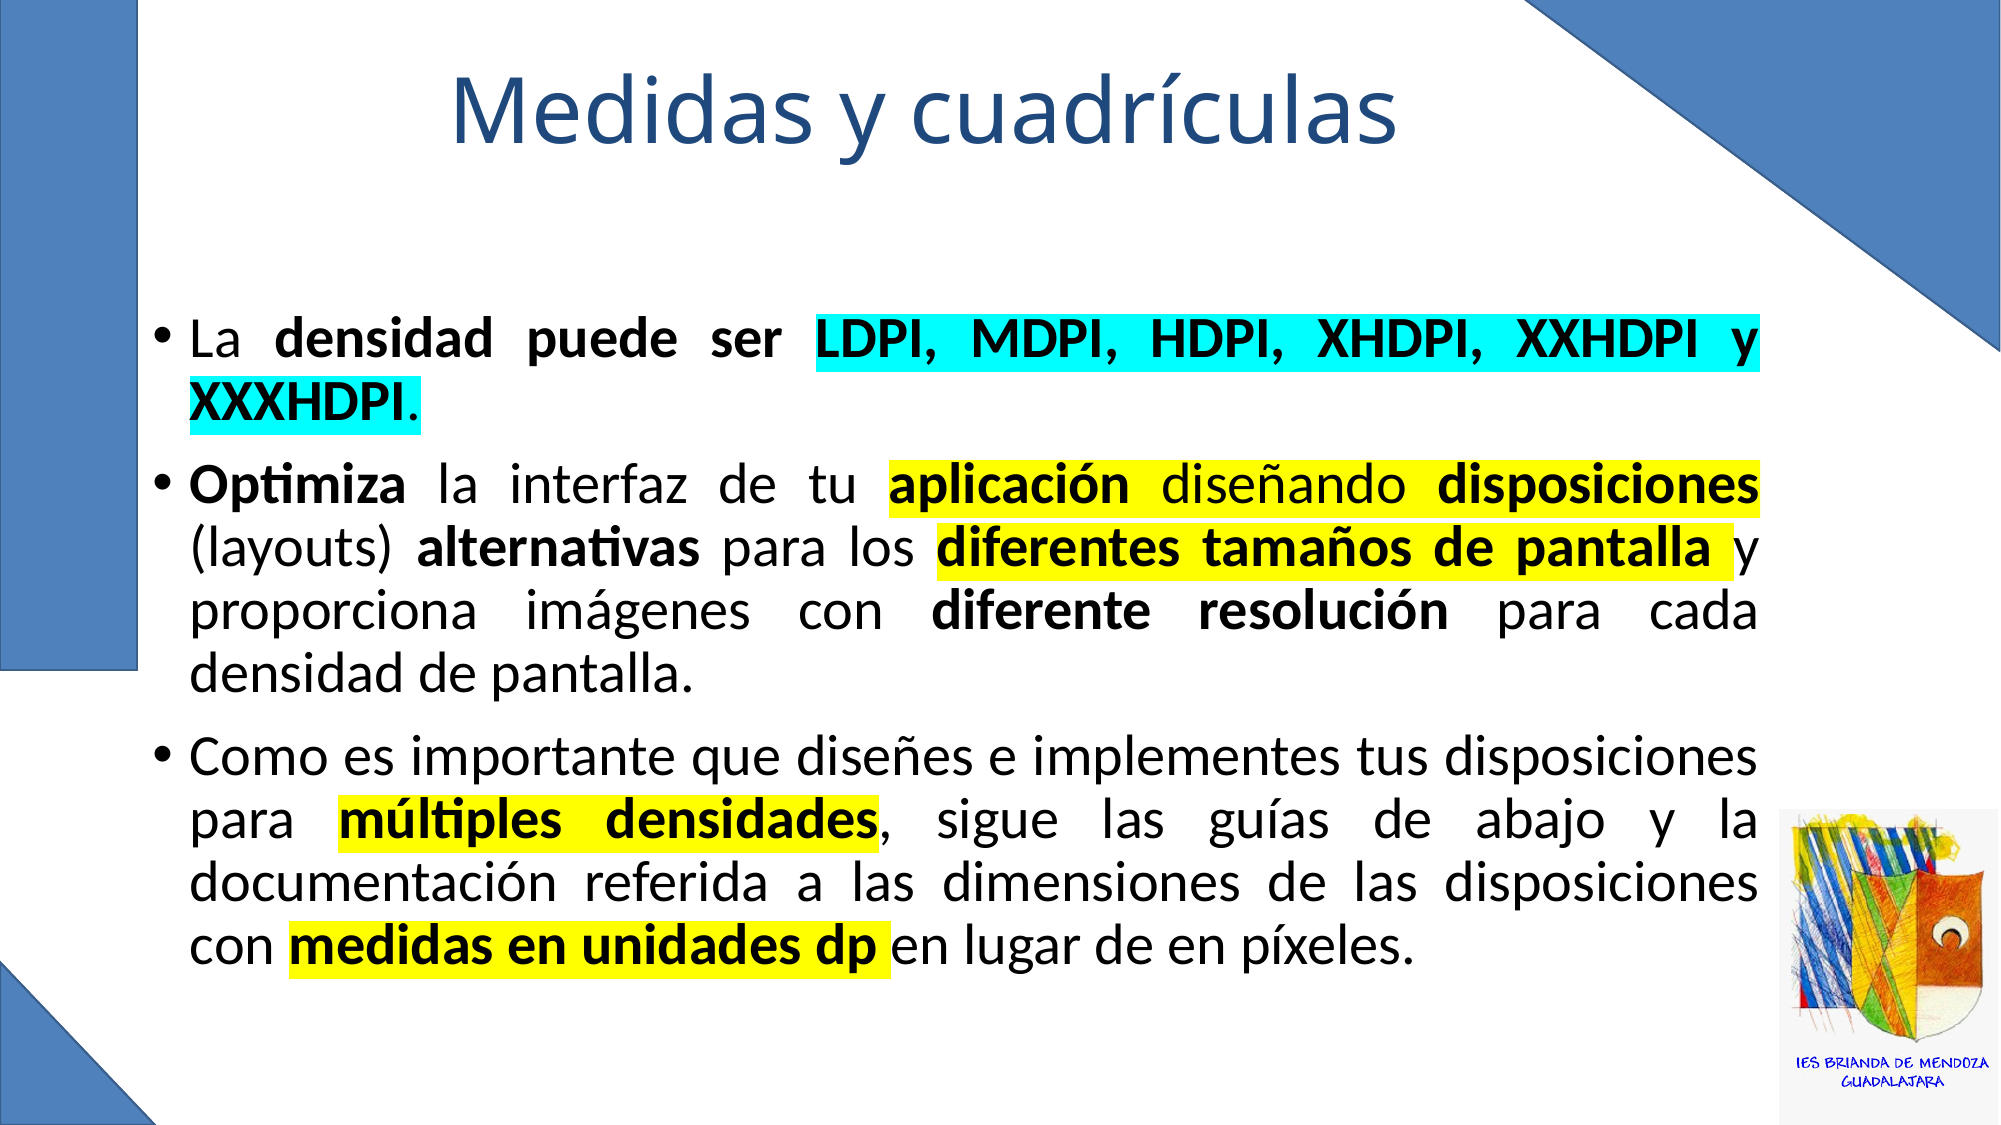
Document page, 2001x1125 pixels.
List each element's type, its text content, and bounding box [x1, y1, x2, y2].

title Medidas y cuadrículas [250, 59, 1599, 278]
picture [1779, 809, 1998, 1125]
list La densidad puede ser LDPI, MDPI, HDPI, XHDPI, XXHDPI y XXXHDPI. Optimiza la interfaz de tu aplicación diseñando disposiciones (layouts) alternativas para los diferentes tamaños de pantalla y proporciona imágenes con diferente resolución para cada densidad de pantalla. Como es importante que diseñes e implementes tus disposiciones para múltiples densidades, sigue las guías de abajo y la documentación referida a las dimensiones de las disposiciones con medidas en unidades dp en lugar de en píxeles. [137, 299, 1775, 1066]
